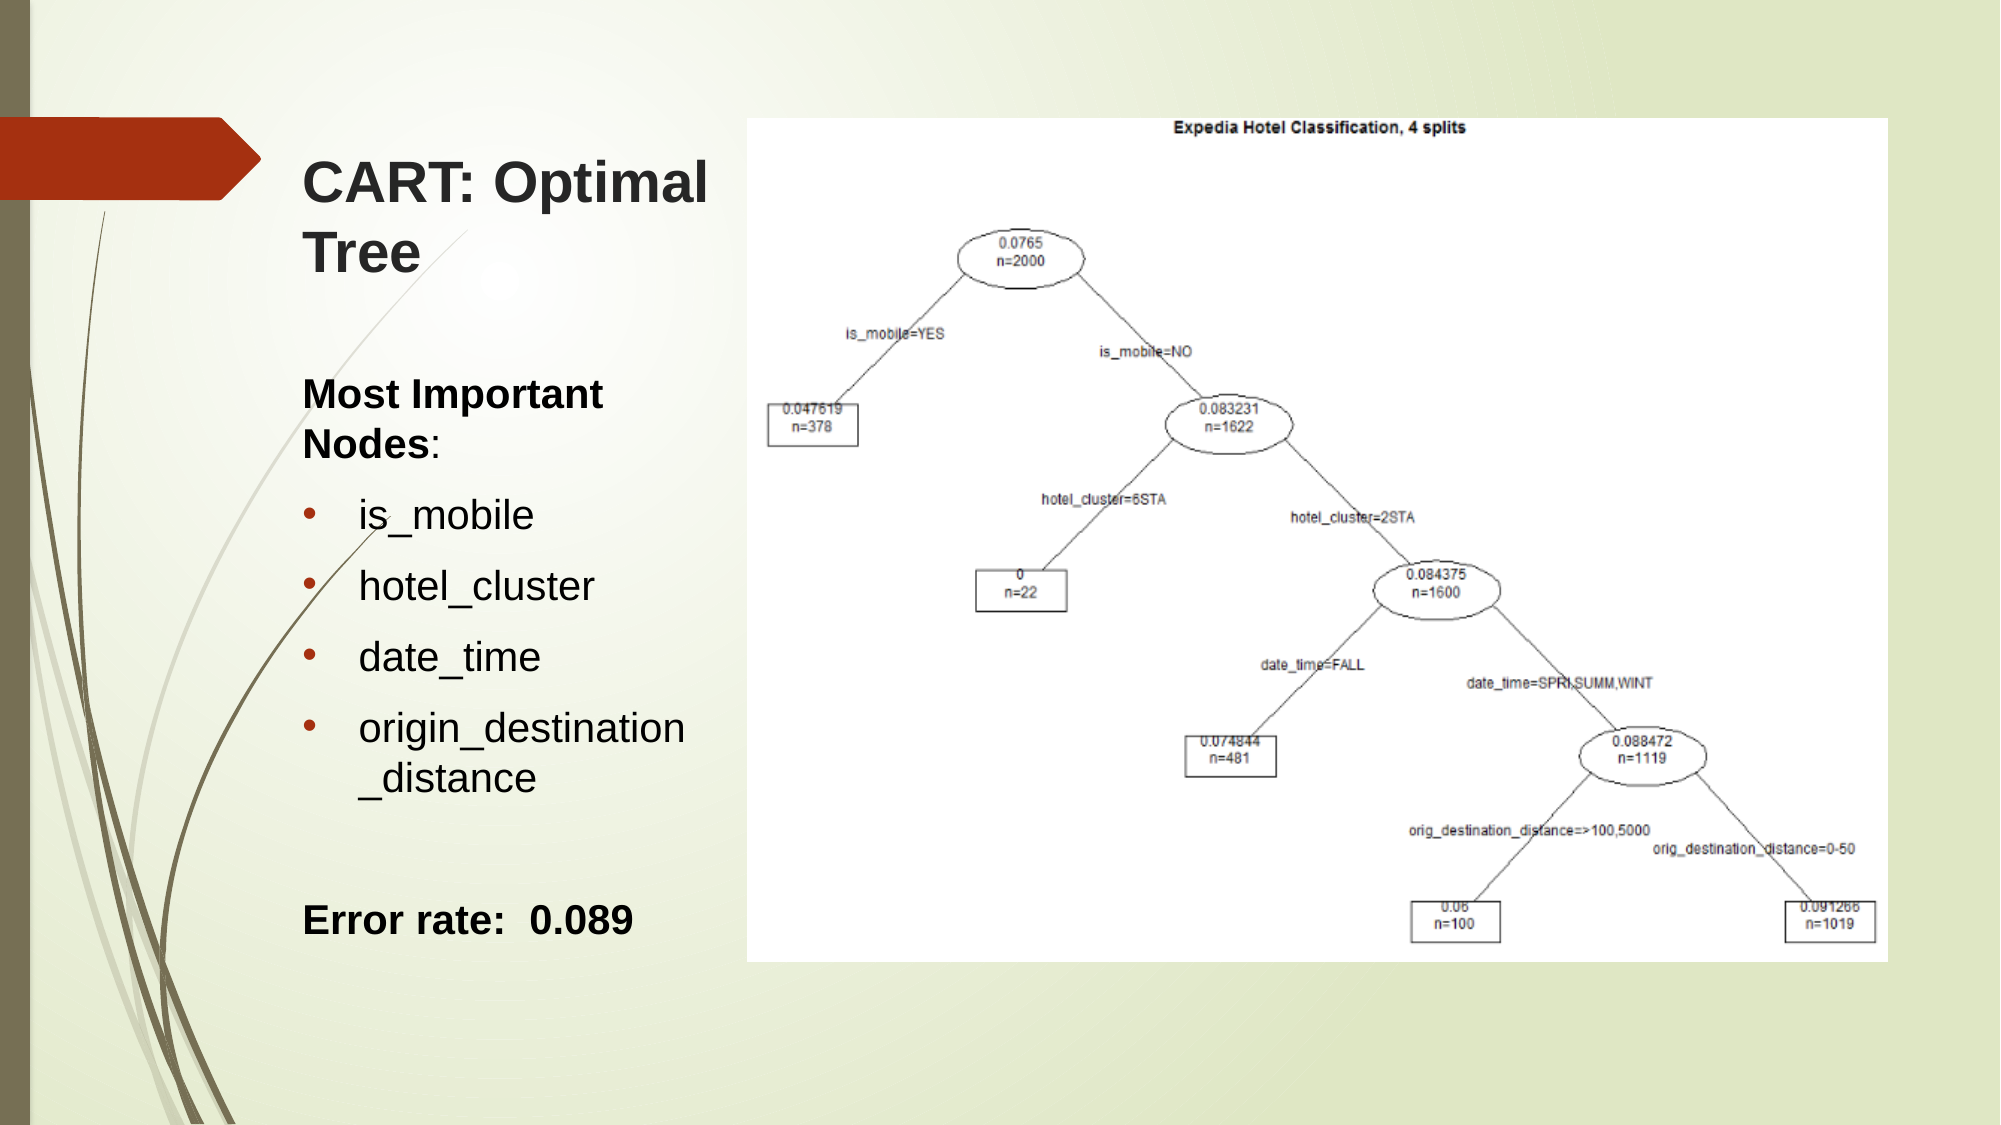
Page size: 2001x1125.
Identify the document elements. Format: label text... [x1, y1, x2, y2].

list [747, 118, 1888, 962]
title CART: Optimal Tree [287, 118, 747, 292]
list Most Important Nodes: is_mobile hotel_cluster date_time origin_destination_distance Error rate: 0.089 [287, 359, 719, 962]
